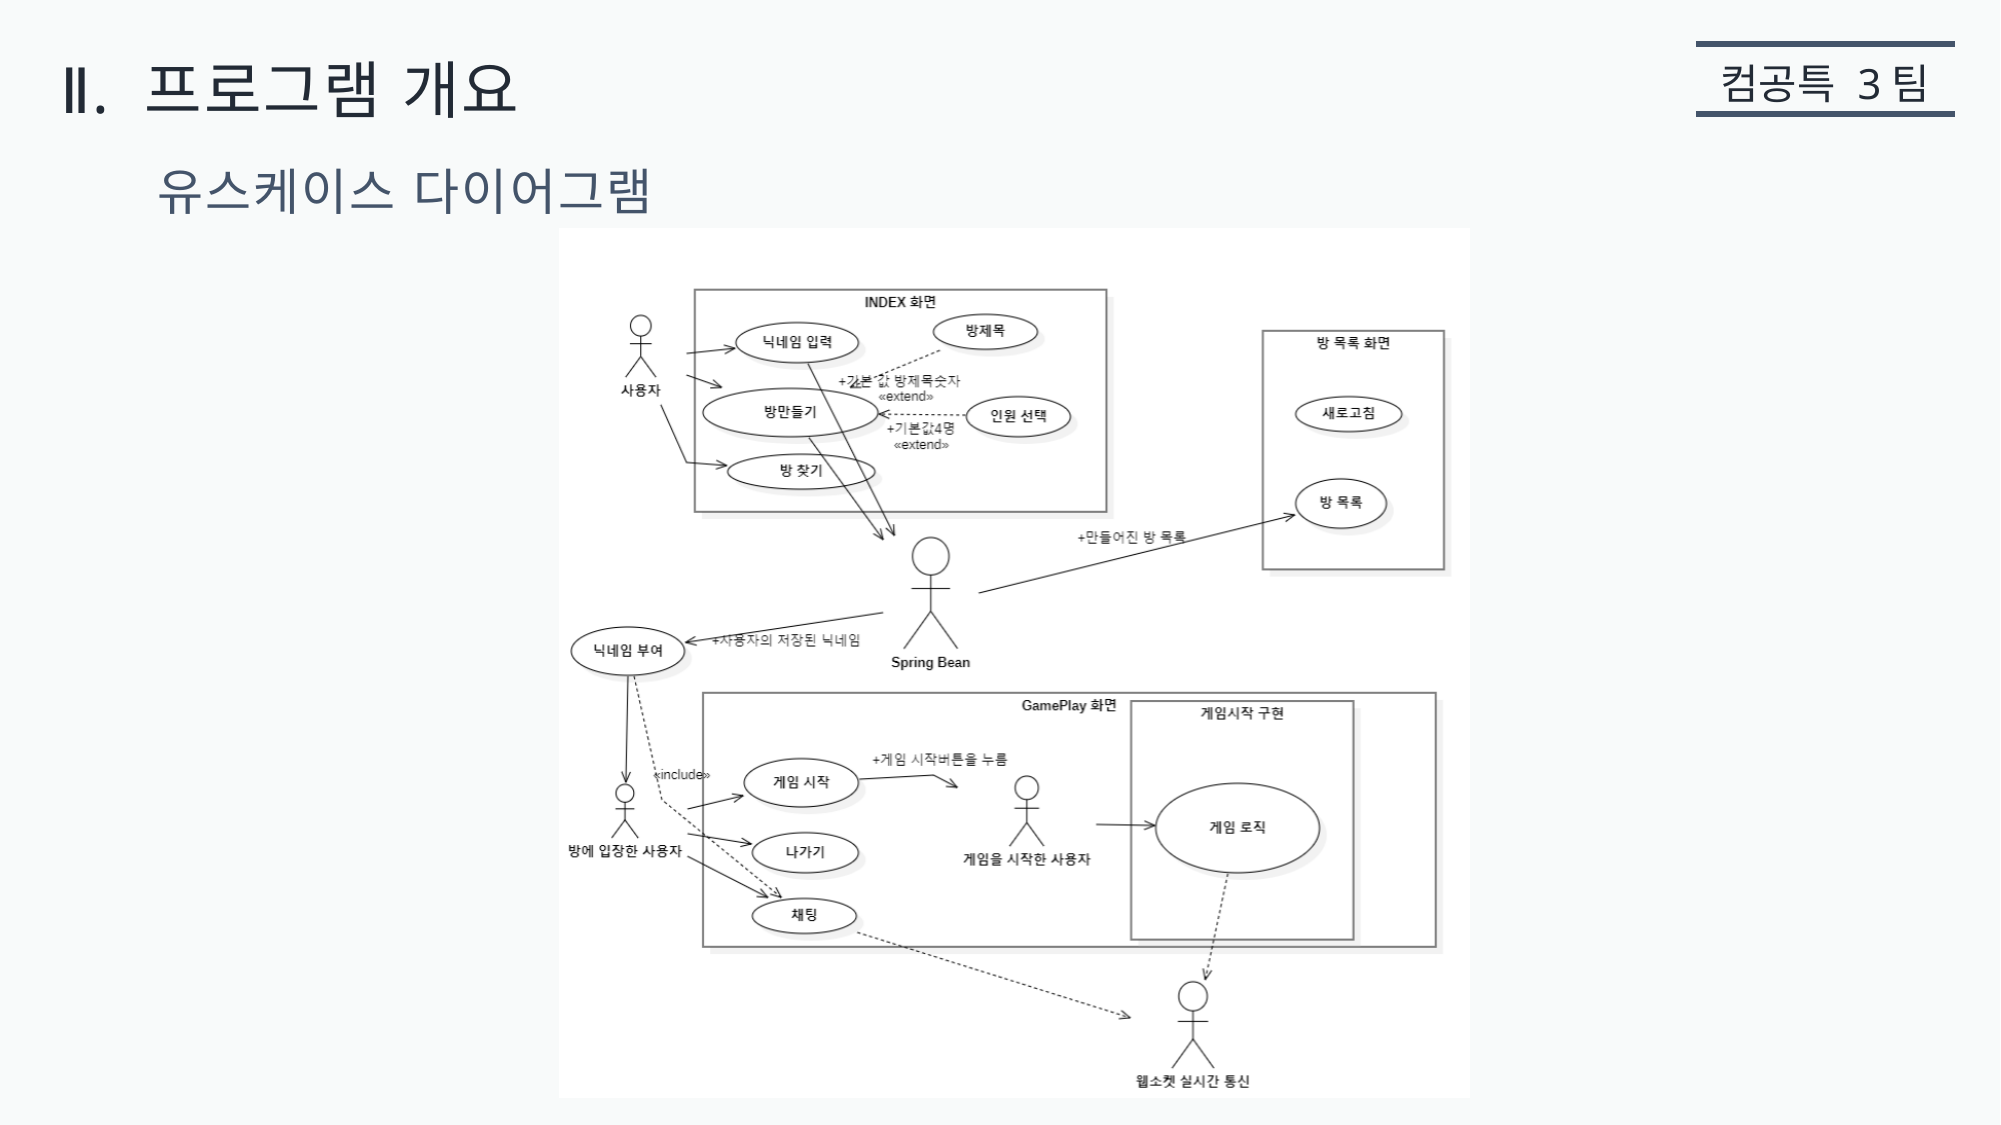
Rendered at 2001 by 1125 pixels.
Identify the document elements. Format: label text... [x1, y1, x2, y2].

text_box 컴공특 3팀 [1695, 50, 1955, 114]
picture [559, 228, 1470, 1098]
text_box 유스케이스 다이어그램 [143, 152, 717, 228]
text_box Ⅱ. 프로그램 개요 [45, 43, 619, 134]
